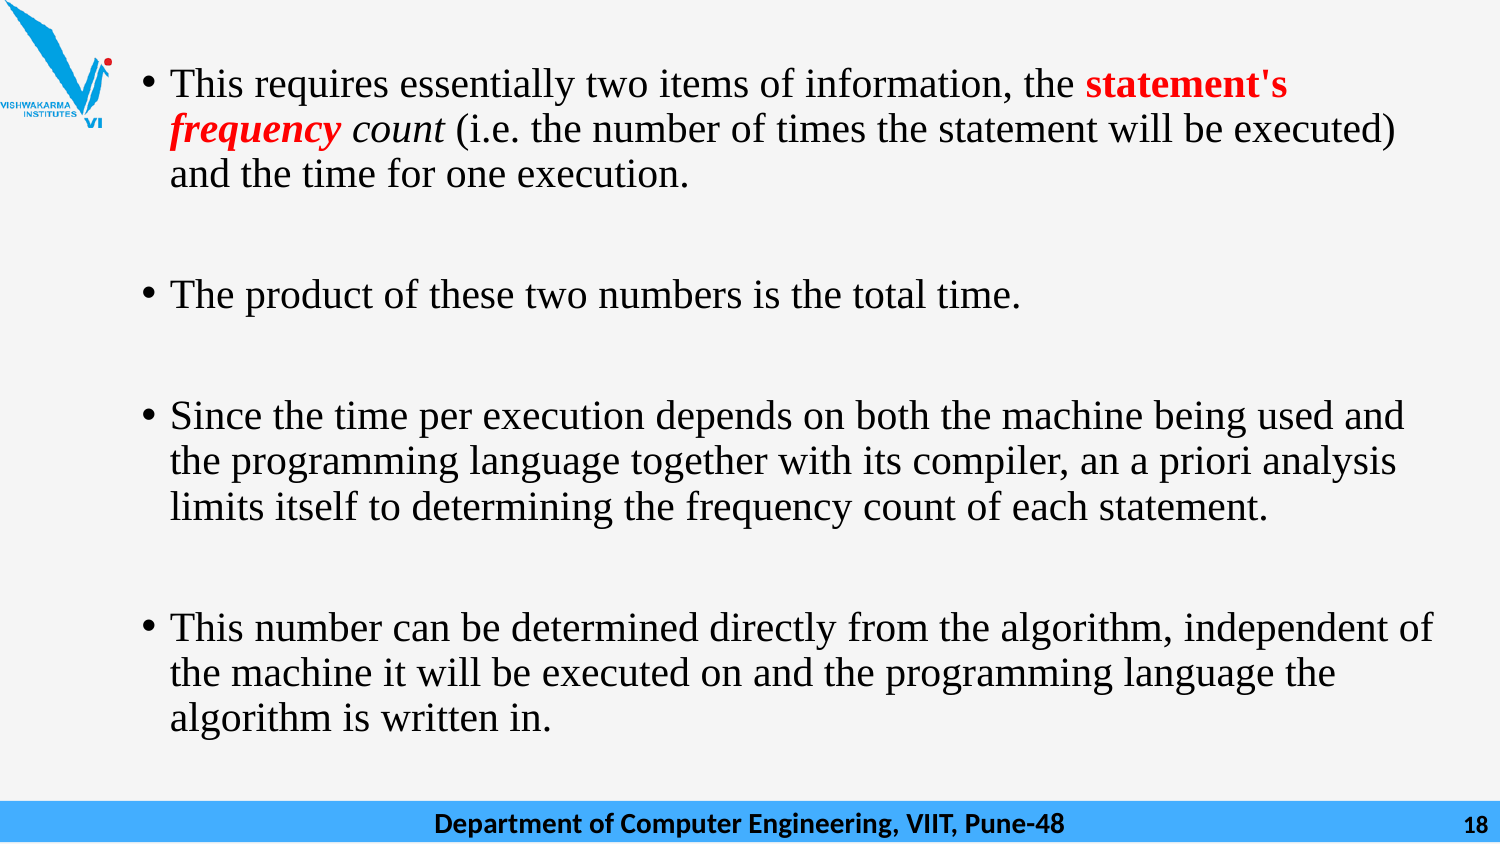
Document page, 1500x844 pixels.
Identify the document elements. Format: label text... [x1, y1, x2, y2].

slide_number 18 [1411, 800, 1500, 844]
text_box Department of Computer Engineering, VIIT, Pune-48 [0, 800, 1411, 843]
picture [0, 0, 119, 135]
list This requires essentially two items of information, the statement's frequency count (i.e. the number of times the statement will be executed) and the time for one execution. The product of these two numbers is the total time. Since the time per execution depends on both the machine being used and the programming language together with its compiler, an a priori analysis limits itself to determining the frequency count of each statement. This number can be determined directly from the algorithm, independent of the machine it will be executed on and the programming language the algorithm is written in. [130, 55, 1450, 800]
